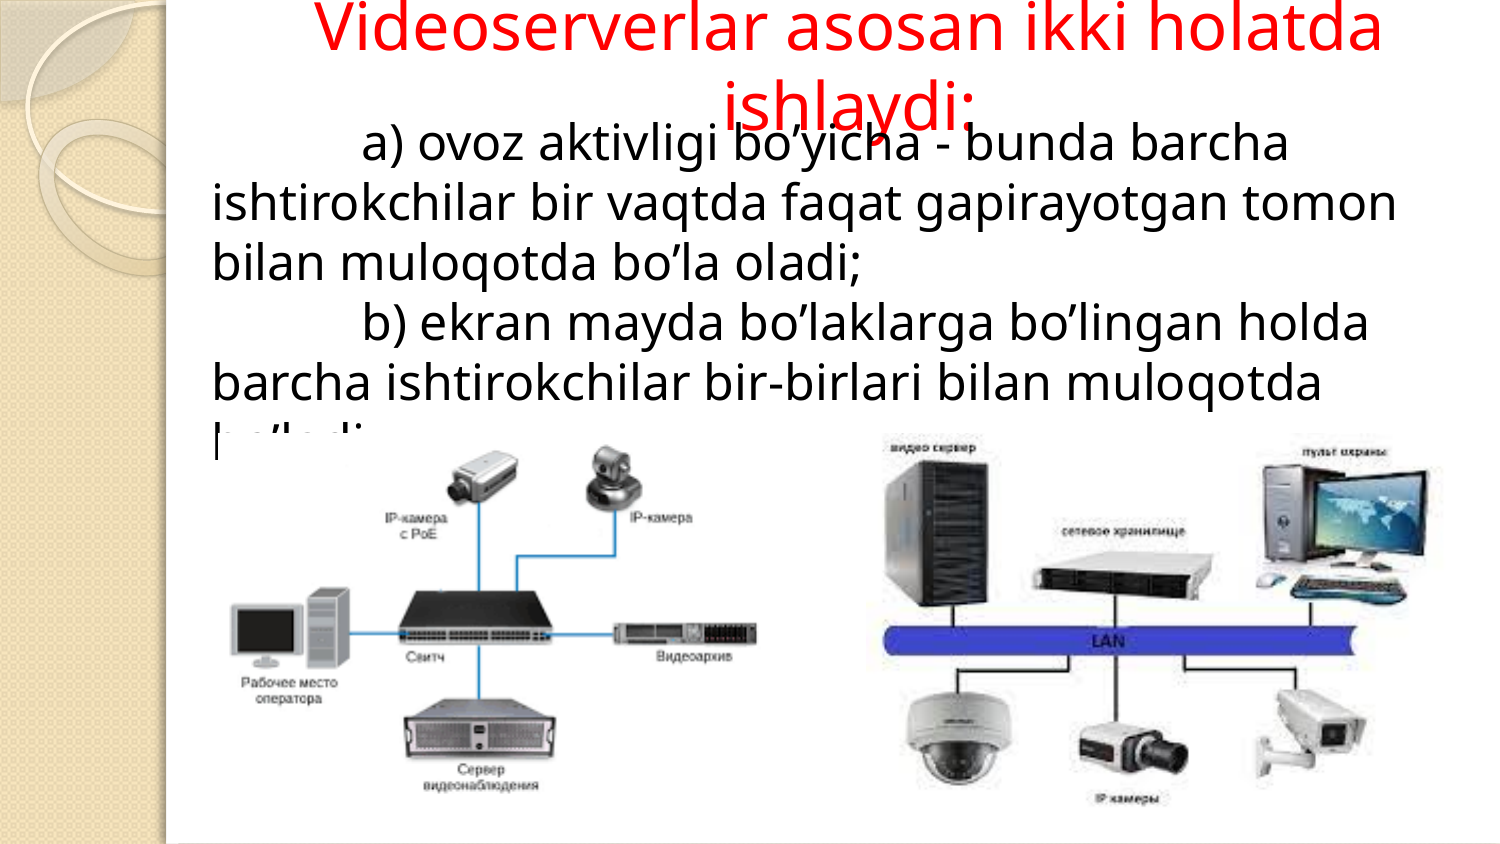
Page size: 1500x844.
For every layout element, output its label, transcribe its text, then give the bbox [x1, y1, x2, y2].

picture [866, 433, 1452, 822]
list a) ovoz aktivligi bo’yicha - bunda barcha ishtirokchilar bir vaqtda faqat gapirayotgan tomon bilan muloqotda bo’la oladi; b) ekran mayda bo’laklarga bo’lingan holda barcha ishtirokchilar bir-birlari bilan muloqotda bo’ladi. [183, 102, 1471, 824]
picture [218, 433, 771, 801]
title Videoserverlar asosan ikki holatda ishlaydi: [235, 33, 1466, 102]
